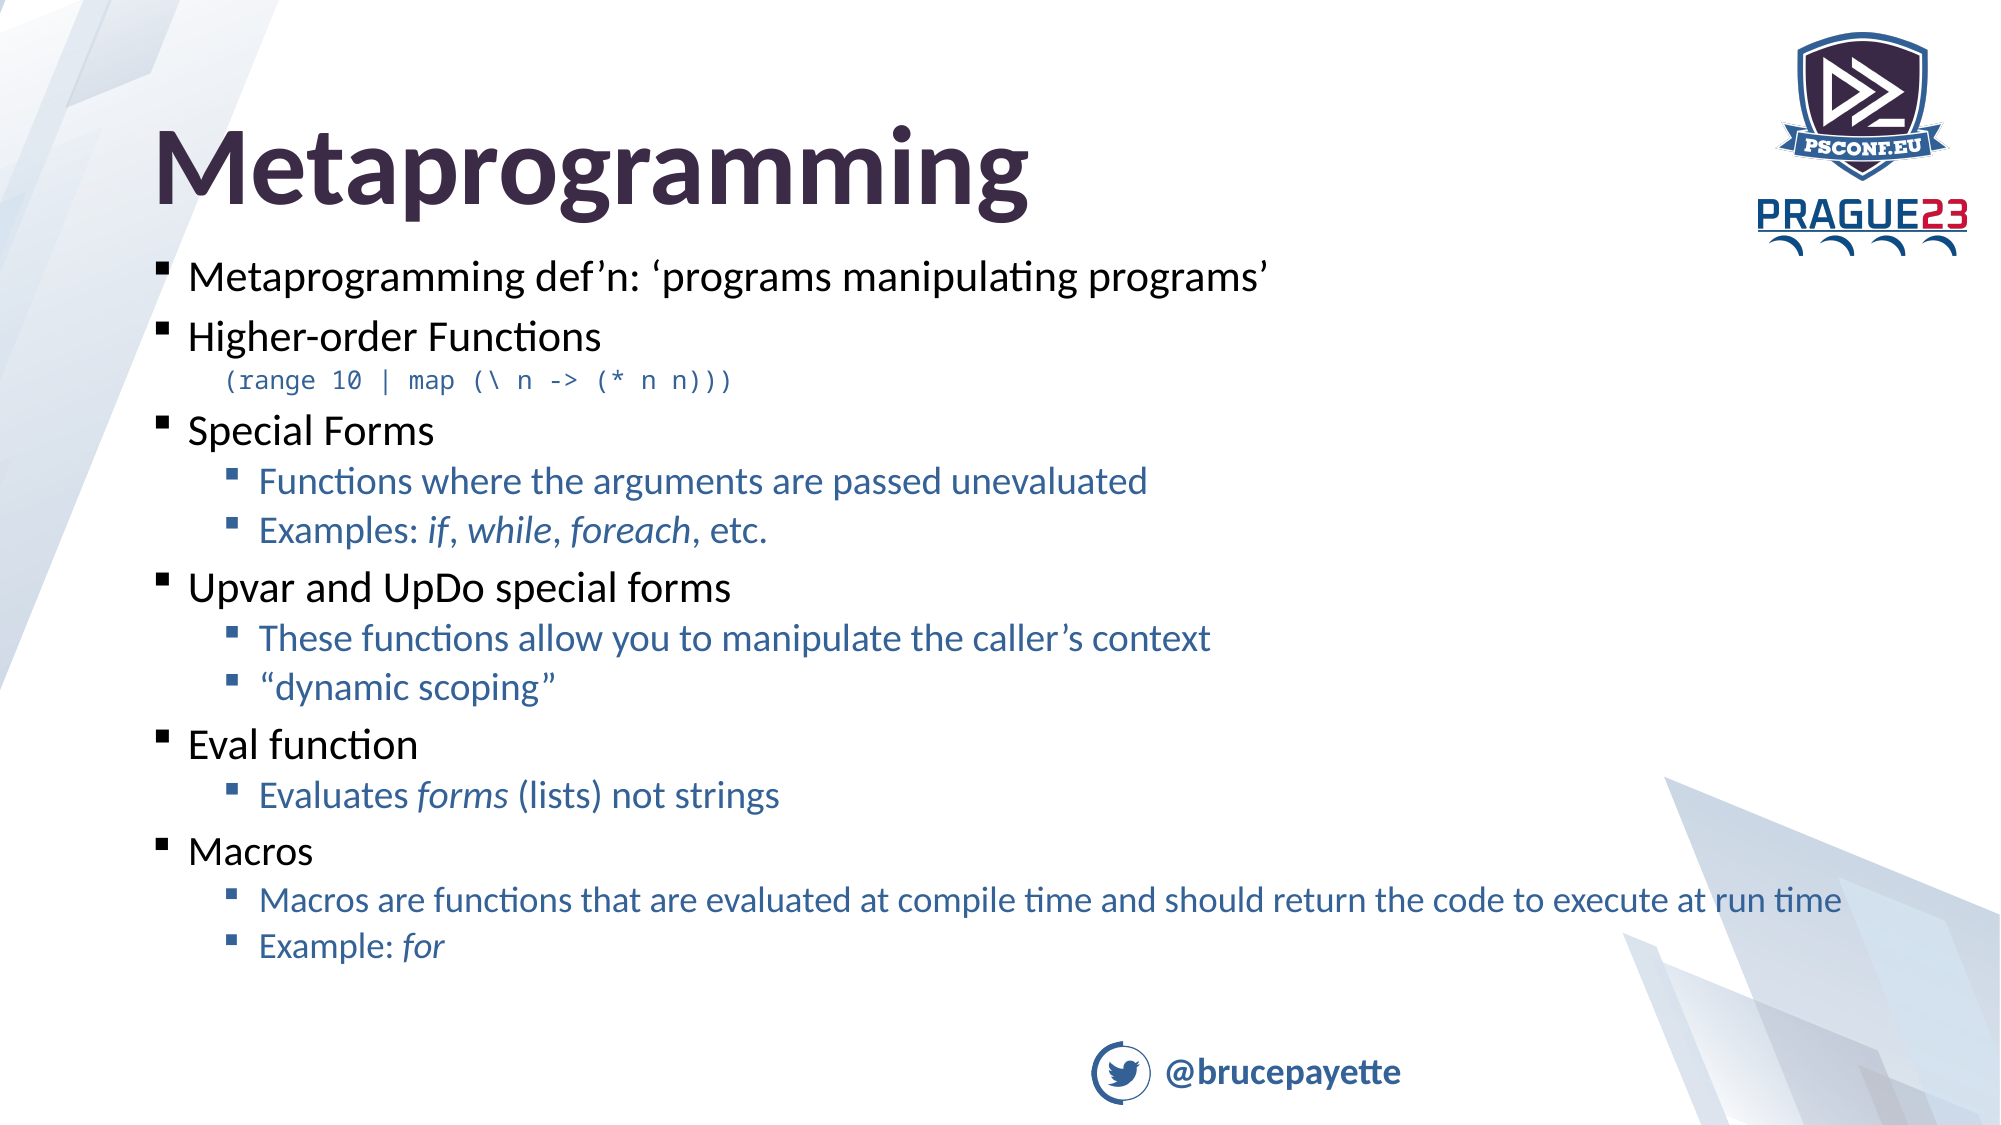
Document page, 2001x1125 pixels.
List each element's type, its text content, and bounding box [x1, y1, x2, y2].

title Metaprogramming [137, 59, 1735, 245]
list Metaprogramming def’n: ‘programs manipulating programs’ Higher-order Functions (range 10 | map (\ n -> (* n n))) Special Forms Functions where the arguments are passed unevaluated Examples: if, while, foreach, etc. Upvar and UpDo special forms These functions allow you to manipulate the caller’s context “dynamic scoping” Eval function Evaluates forms (lists) not strings Macros Macros are functions that are evaluated at compile time and should return the code to execute at run time Example: for [137, 245, 1863, 1014]
picture [0, 0, 2000, 1125]
